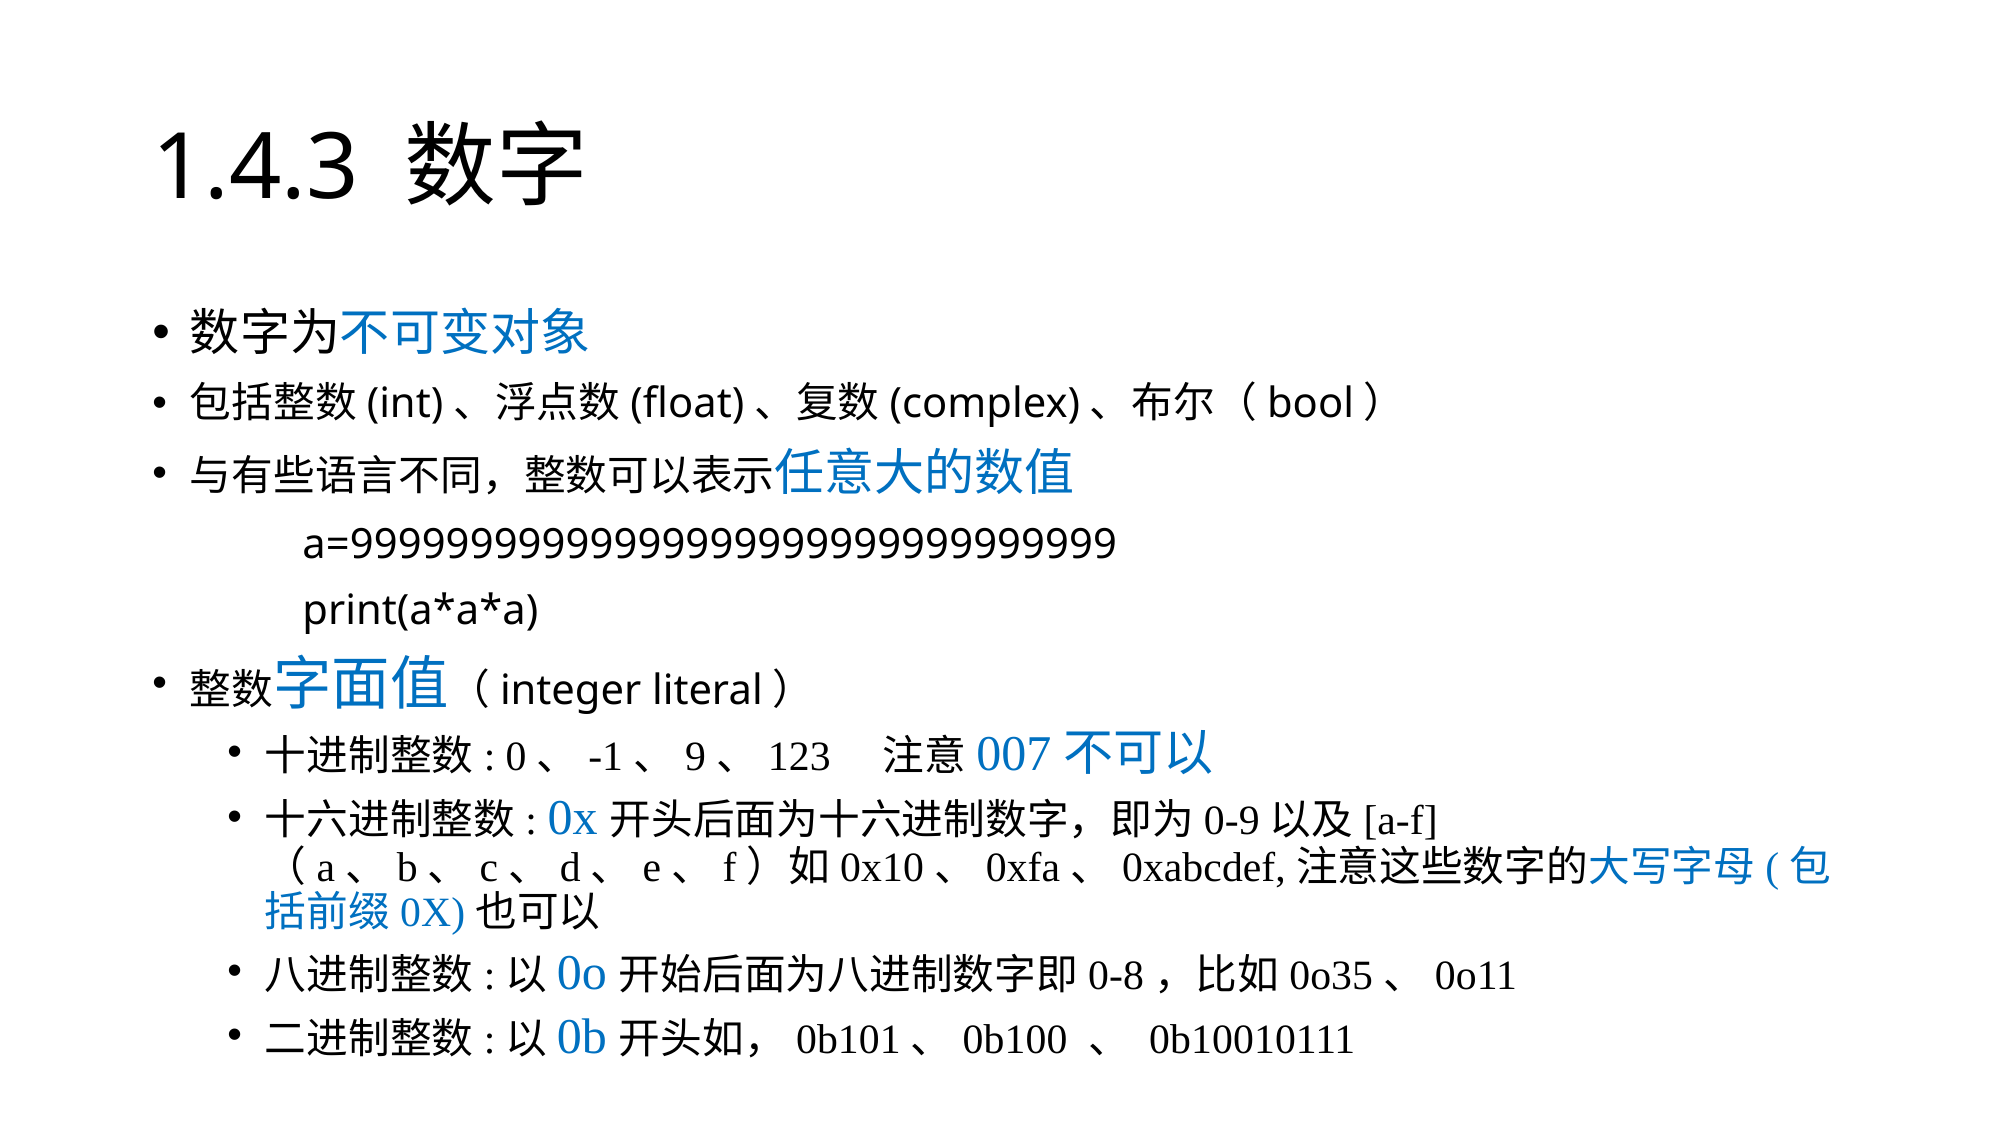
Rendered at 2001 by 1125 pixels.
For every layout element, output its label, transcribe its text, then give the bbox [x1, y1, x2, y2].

list 数字为不可变对象 包括整数(int)、浮点数(float)、复数(complex)、布尔（bool） 与有些语言不同，整数可以表示任意大的数值 a=99999999999999999999999999999999 print(a*a*a) 整数字面值（integer literal） 十进制整数: 0、-1、9、123 注意007不可以 十六进制整数: 0x开头后面为十六进制数字，即为0-9以及[a-f]（a、b、c、d、e、f）如0x10、0xfa、0xabcdef,注意这些数字的大写字母(包括前缀0X)也可以 八进制整数:以0o开始后面为八进制数字即0-8，比如0o35、0o11 二进制整数:以0b开头如，0b101、0b100 、 0b10010111 [137, 299, 1863, 1014]
title 1.4.3 数字 [137, 59, 1863, 278]
